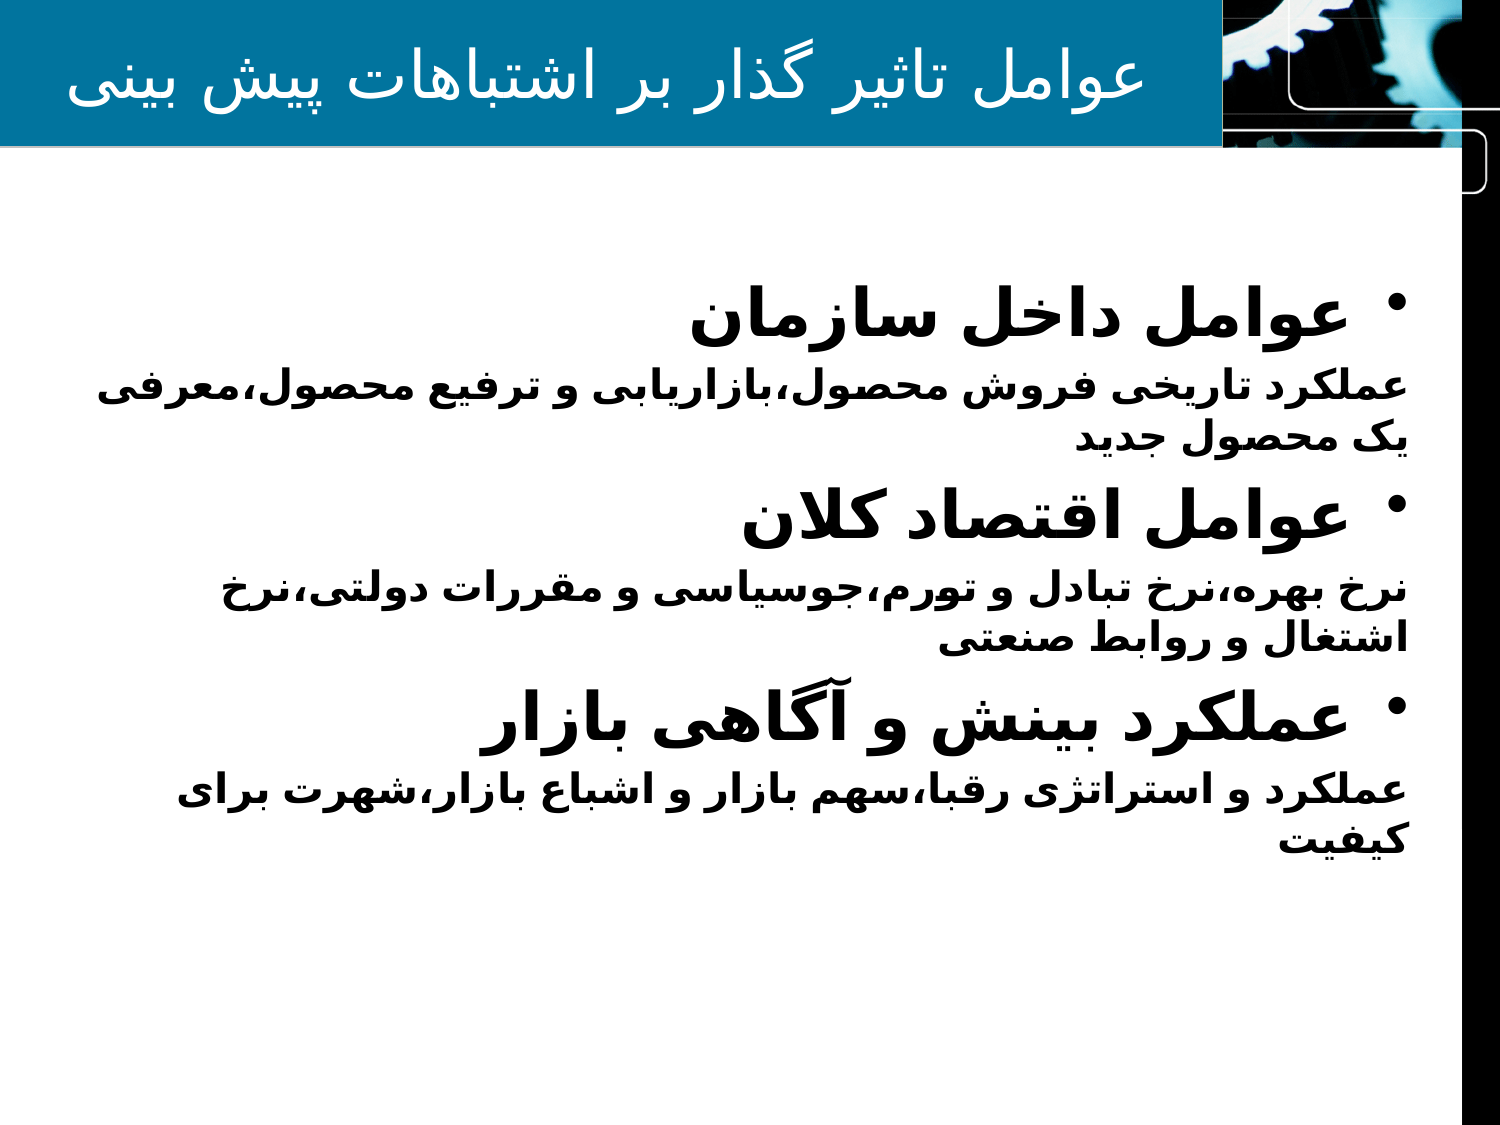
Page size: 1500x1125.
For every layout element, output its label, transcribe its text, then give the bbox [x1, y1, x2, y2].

picture [0, 0, 1500, 1125]
list عوامل داخل سازمان عملکرد تاریخی فروش محصول،بازاریابی و ترفیع محصول،معرفی یک محصول جدید عوامل اقتصاد کلان نرخ بهره،نرخ تبادل و تورم،جوسیاسی و مقررات دولتی،نرخ اشتغال و روابط صنعتی عملکرد بینش و آگاهی بازار عملکرد و استراتژی رقبا،سهم بازار و اشباع بازار،شهرت برای کیفیت [75, 262, 1425, 1005]
title عوامل تاثیر گذار بر اشتباهات پیش بینی [16, 6, 1199, 138]
